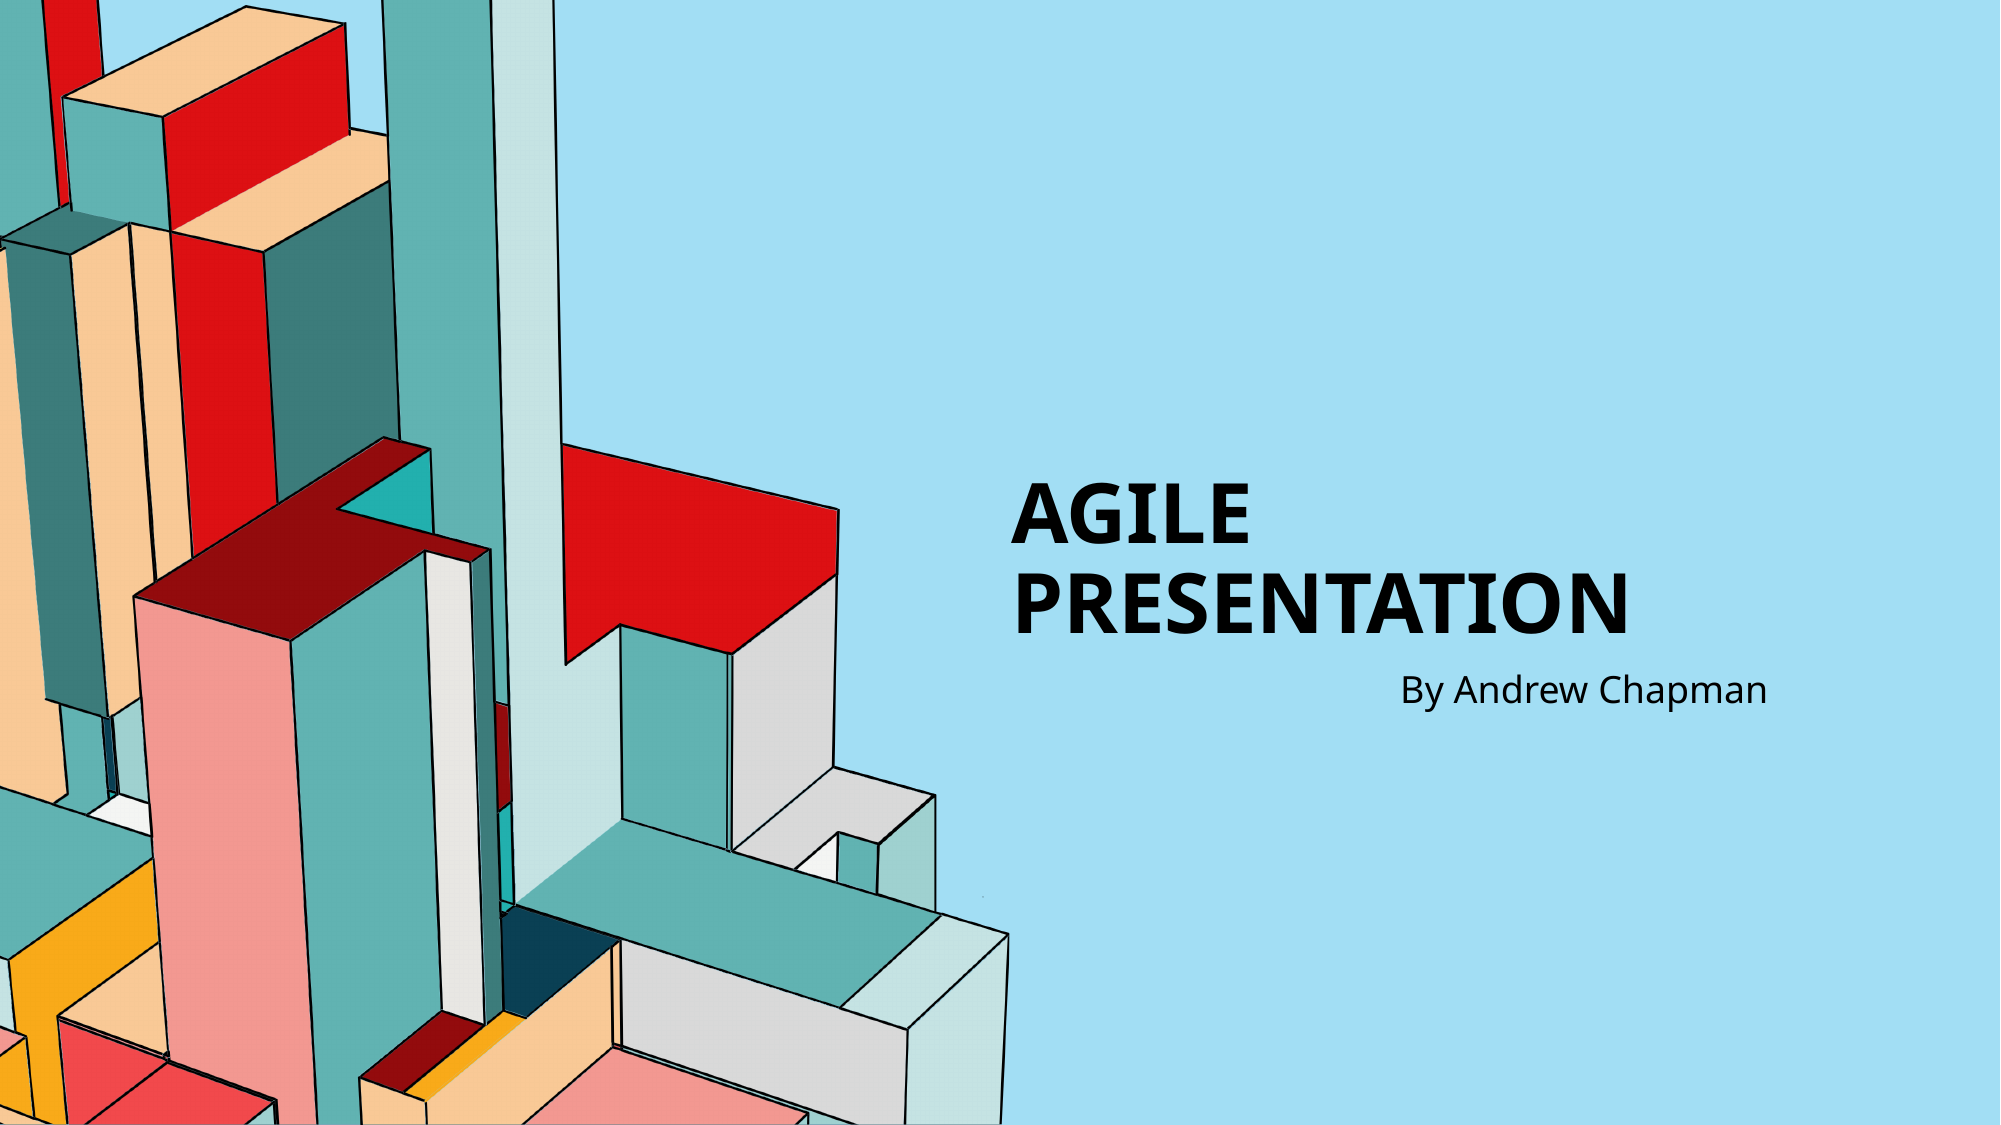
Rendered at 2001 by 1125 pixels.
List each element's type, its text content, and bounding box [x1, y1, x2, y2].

picture [0, 0, 1010, 1125]
title Agile Presentation [996, 157, 1853, 659]
text_box By Andrew Chapman [1385, 658, 1810, 719]
